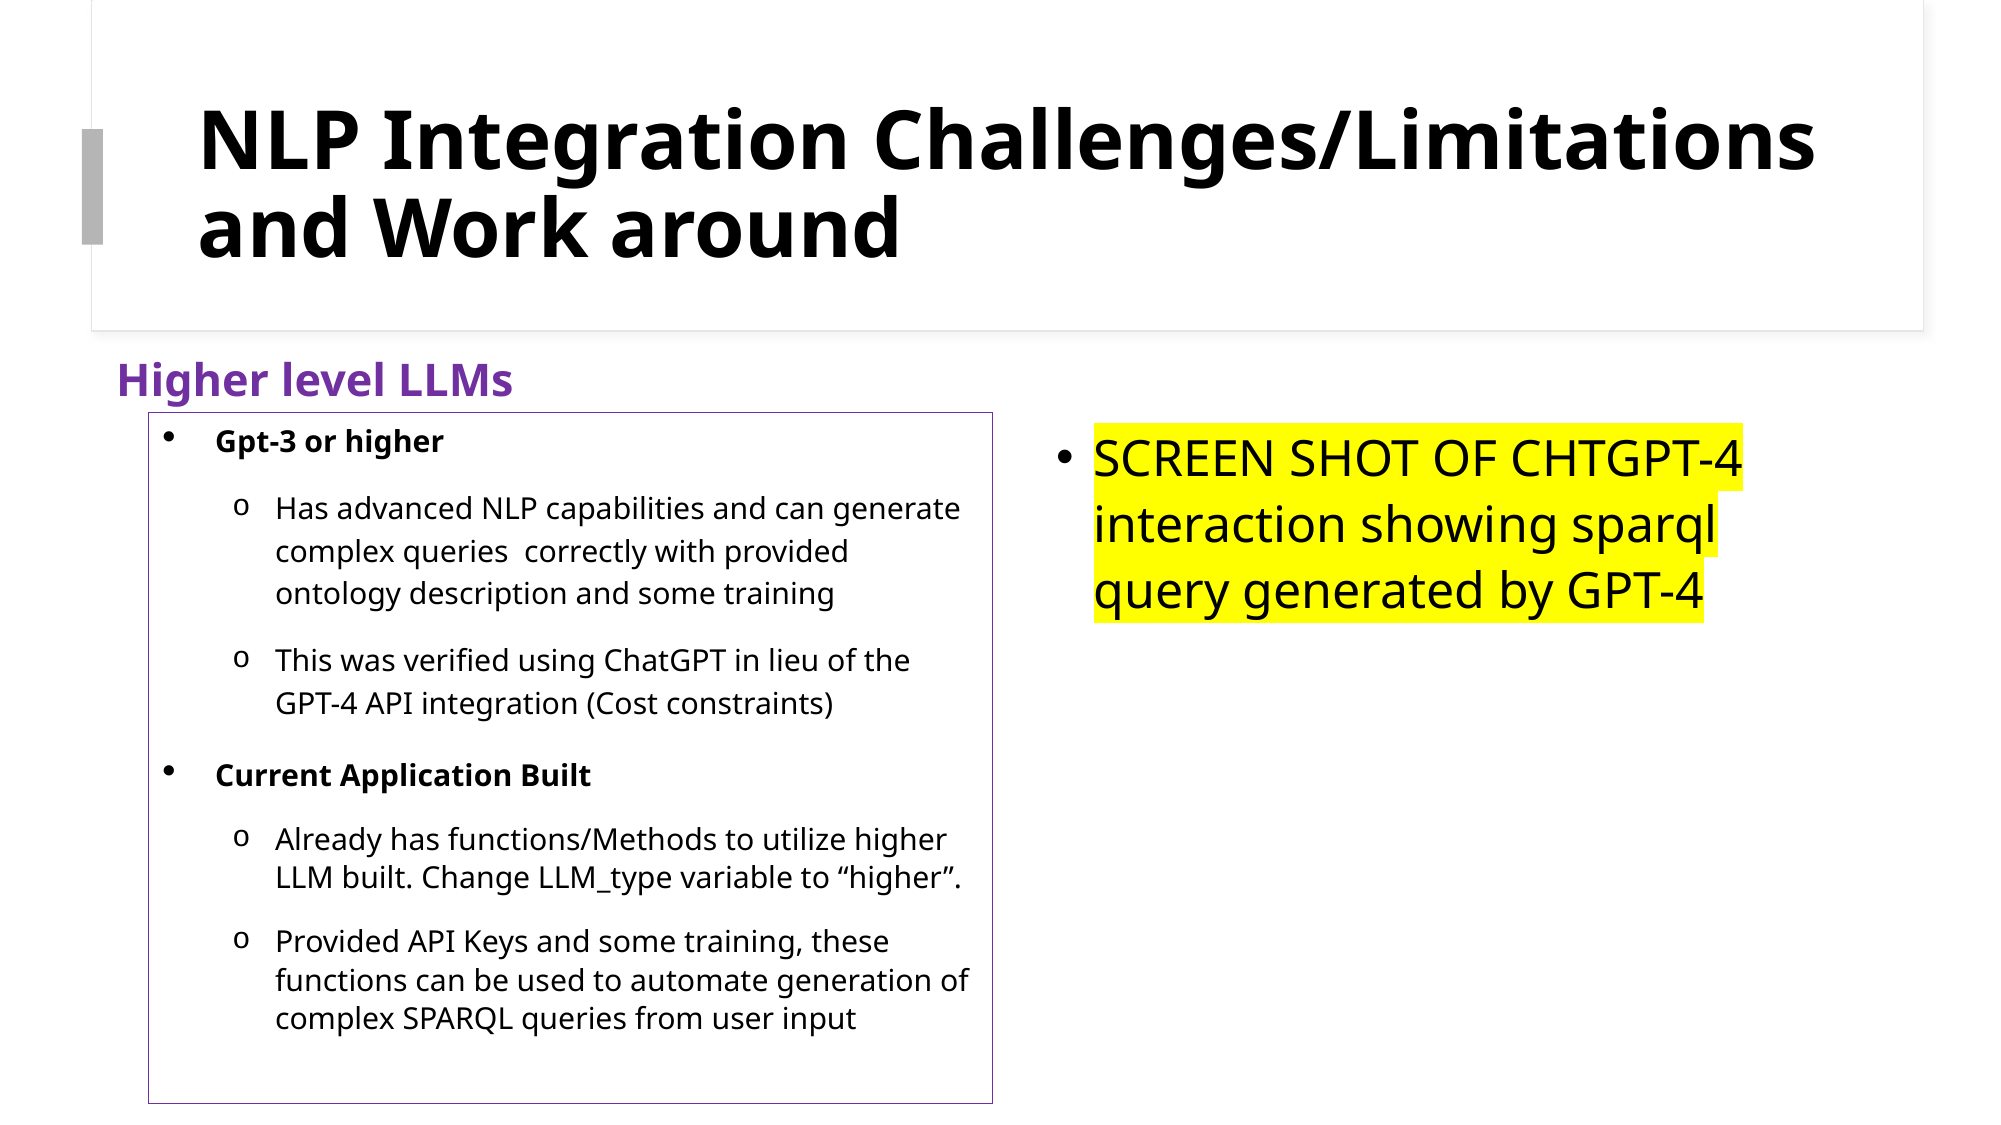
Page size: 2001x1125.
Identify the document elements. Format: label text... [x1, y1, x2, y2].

title NLP Integration Challenges/Limitations and Work around [183, 90, 1851, 284]
list Gpt-3 or higher Has advanced NLP capabilities and can generate complex queries correctly with provided ontology description and some training This was verified using ChatGPT in lieu of the GPT-4 API integration (Cost constraints) Current Application Built Already has functions/Methods to utilize higher LLM built. Change LLM_type variable to “higher”. Provided API Keys and some training, these functions can be used to automate generation of complex SPARQL queries from user input [148, 412, 993, 1104]
list SCREEN SHOT OF CHTGPT-4 interaction showing sparql query generated by GPT-4 [1041, 412, 1851, 1013]
list Higher level LLMs [100, 338, 911, 413]
